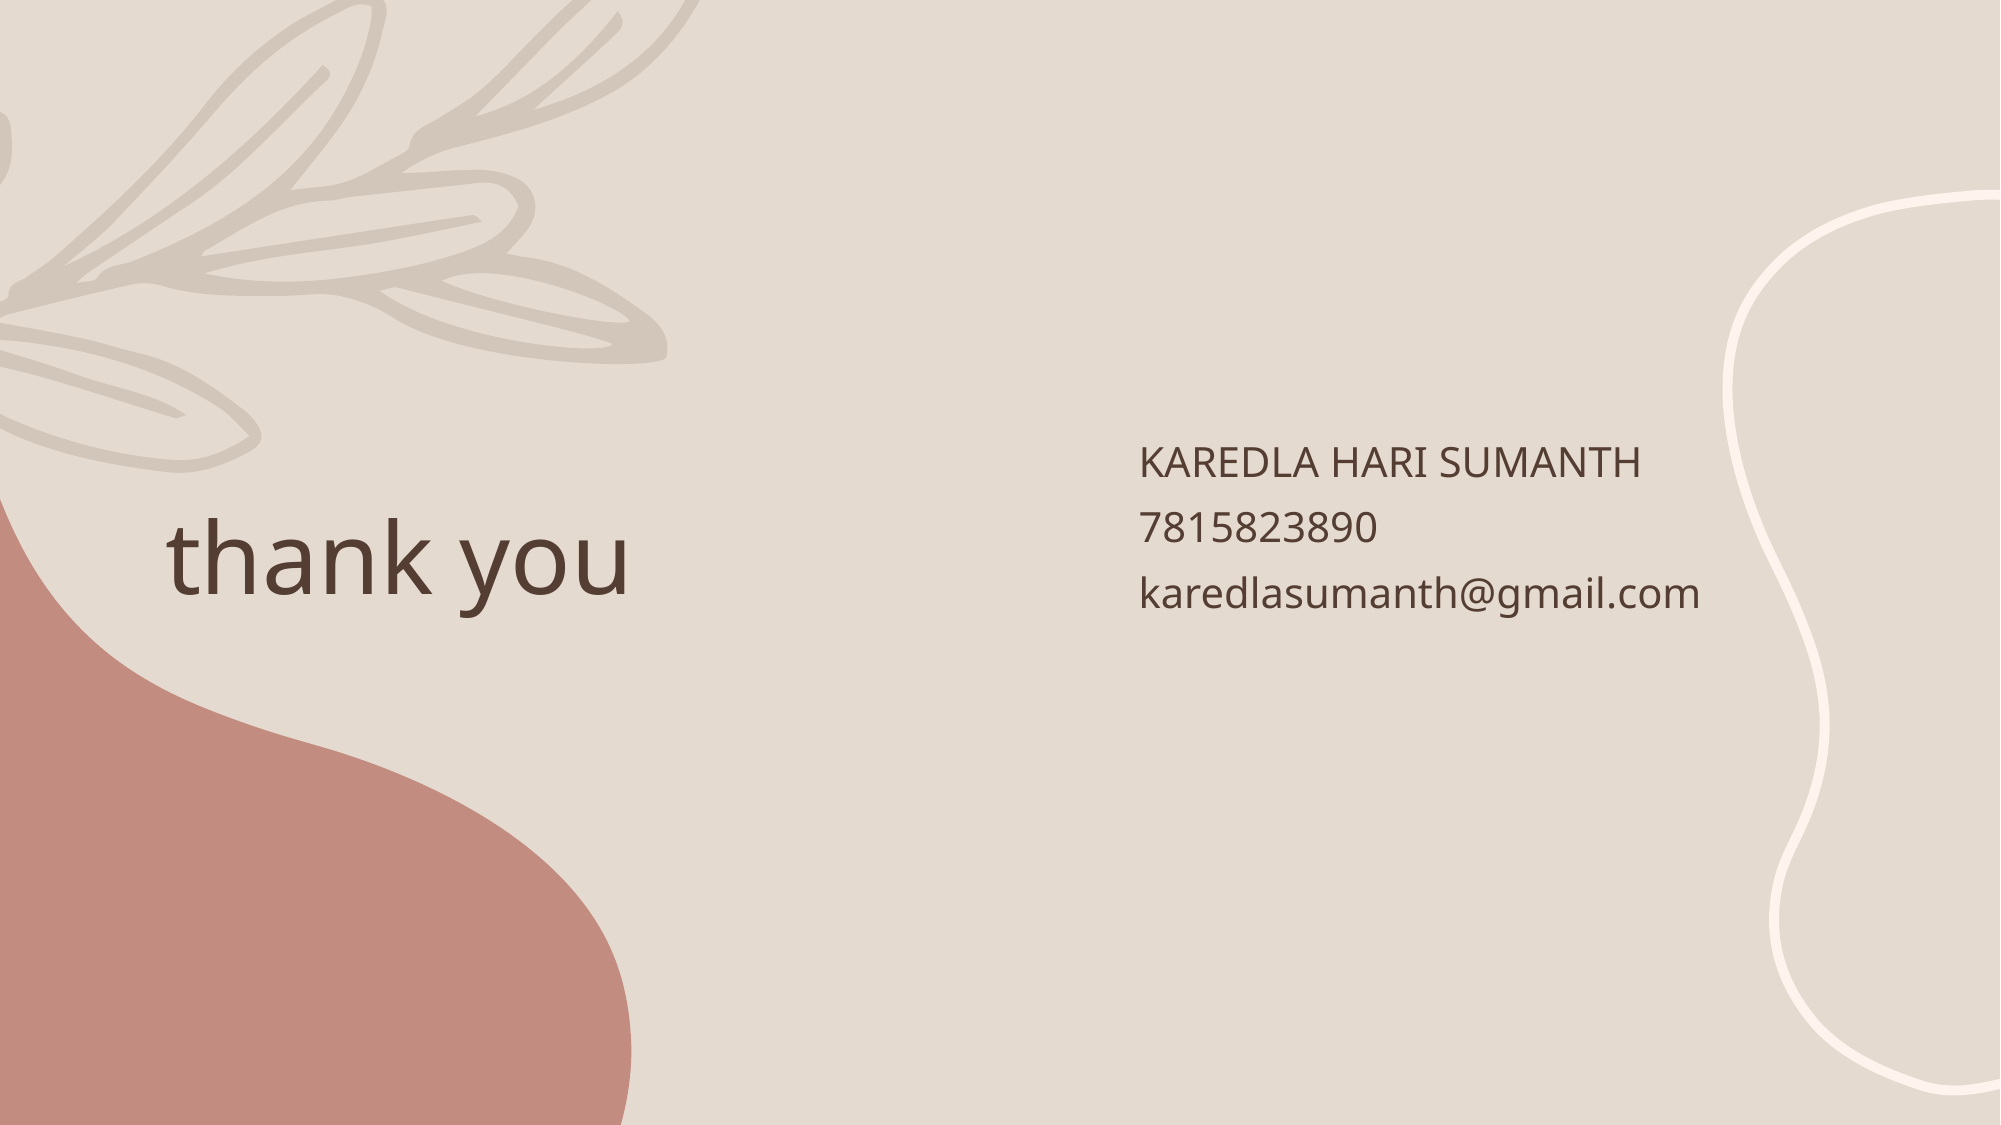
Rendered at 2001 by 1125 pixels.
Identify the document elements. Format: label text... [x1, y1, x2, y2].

list KAREDLA HARI SUMANTH 7815823890 karedlasumanth@gmail.com [1123, 149, 1758, 975]
title thank you [150, 149, 1076, 975]
